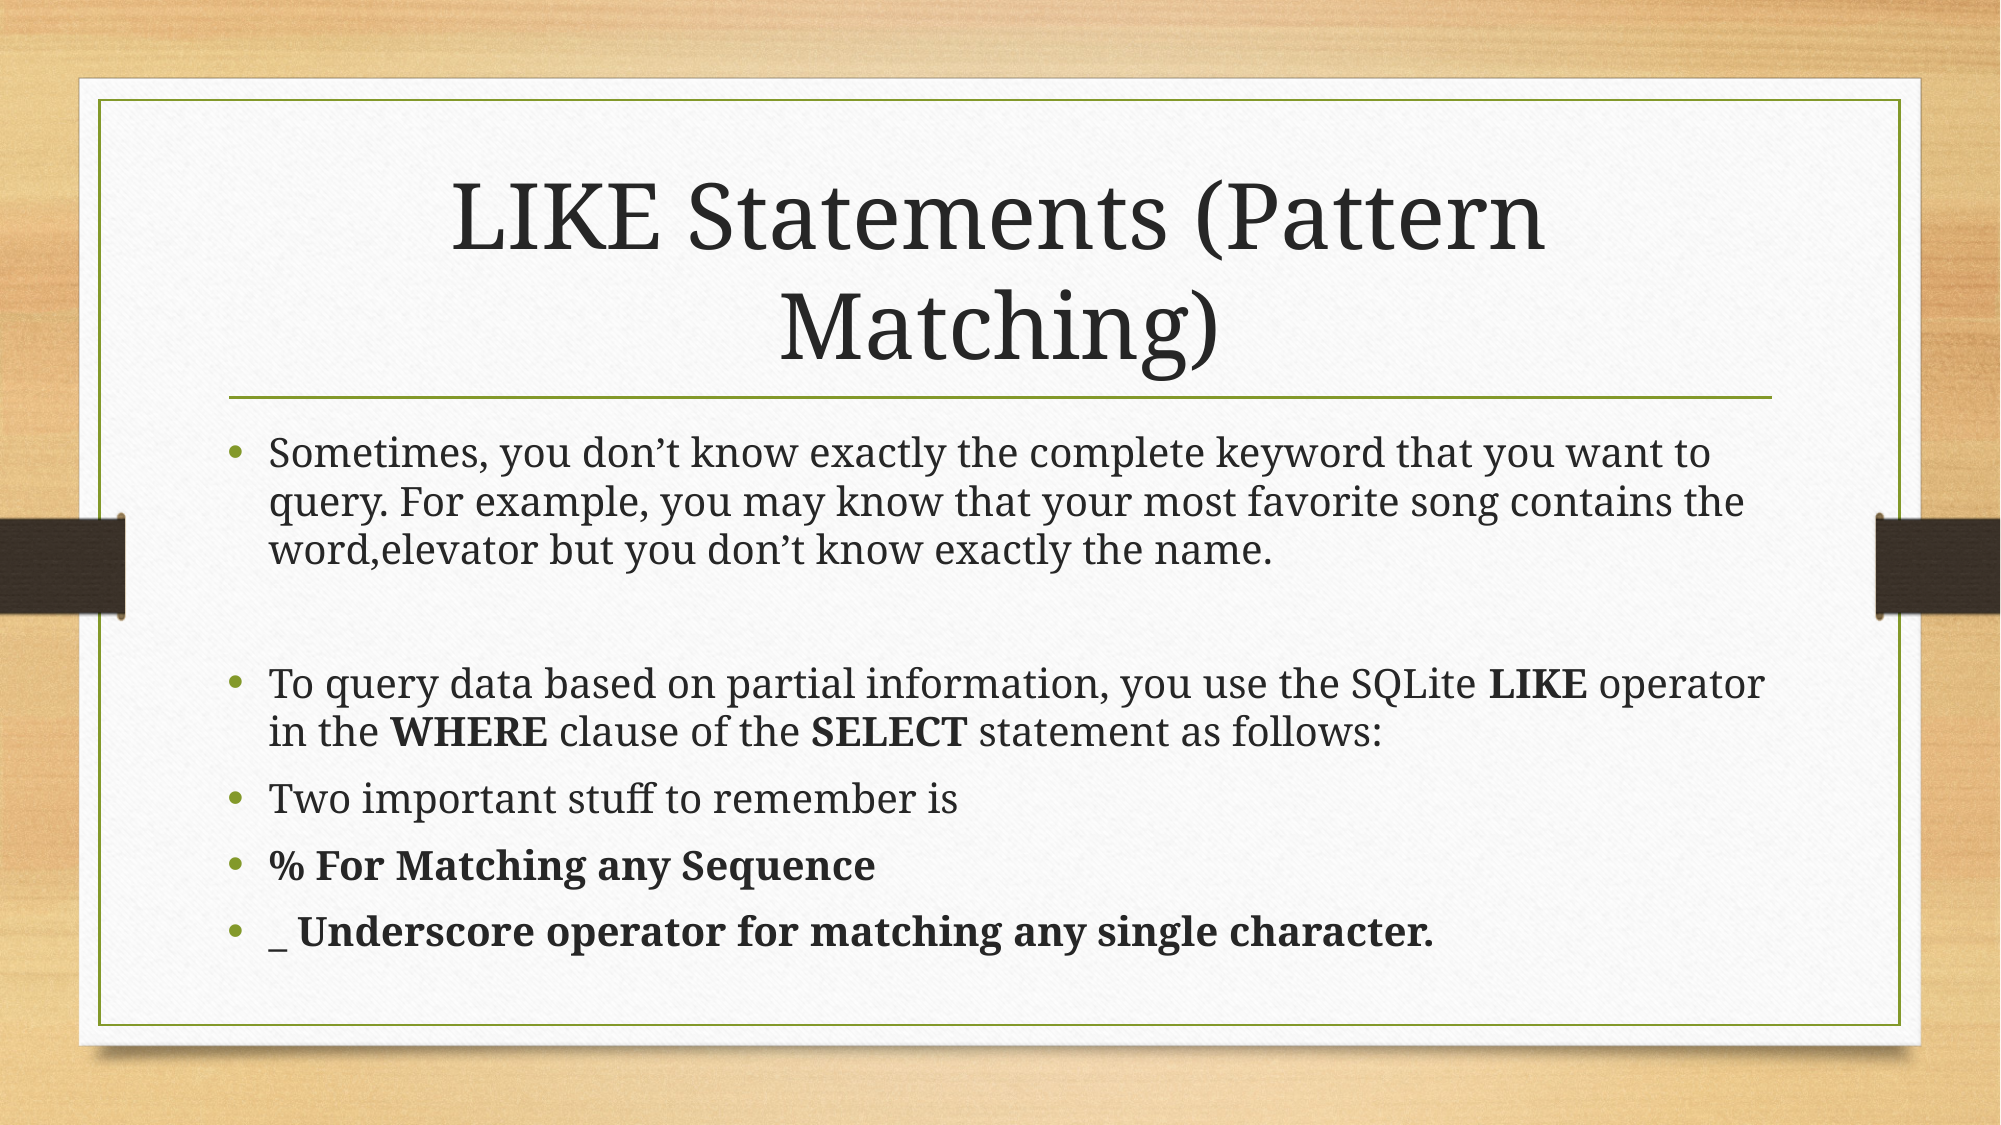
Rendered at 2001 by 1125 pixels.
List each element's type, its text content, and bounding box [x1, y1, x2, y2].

title LIKE Statements (Pattern Matching) [212, 161, 1788, 375]
list Sometimes, you don’t know exactly the complete keyword that you want to query. For example, you may know that your most favorite song contains the word,elevator but you don’t know exactly the name. To query data based on partial information, you use the SQLite LIKE operator in the WHERE clause of the SELECT statement as follows: Two important stuff to remember is % For Matching any Sequence _ Underscore operator for matching any single character. [212, 419, 1788, 964]
picture [0, 0, 2001, 1125]
